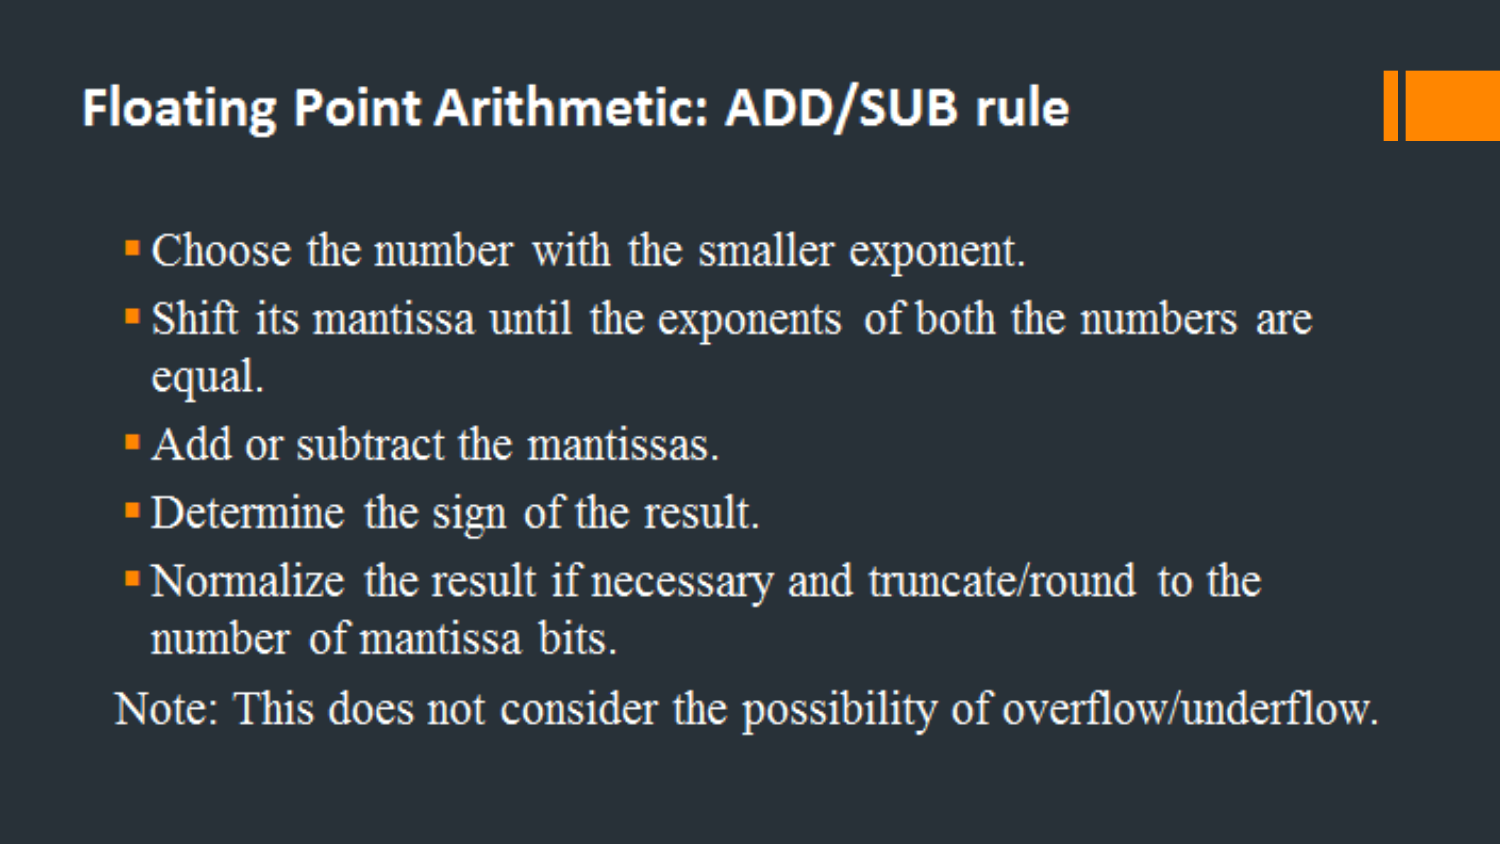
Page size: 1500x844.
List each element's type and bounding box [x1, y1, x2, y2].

picture [69, 46, 1078, 148]
picture [74, 196, 1395, 745]
